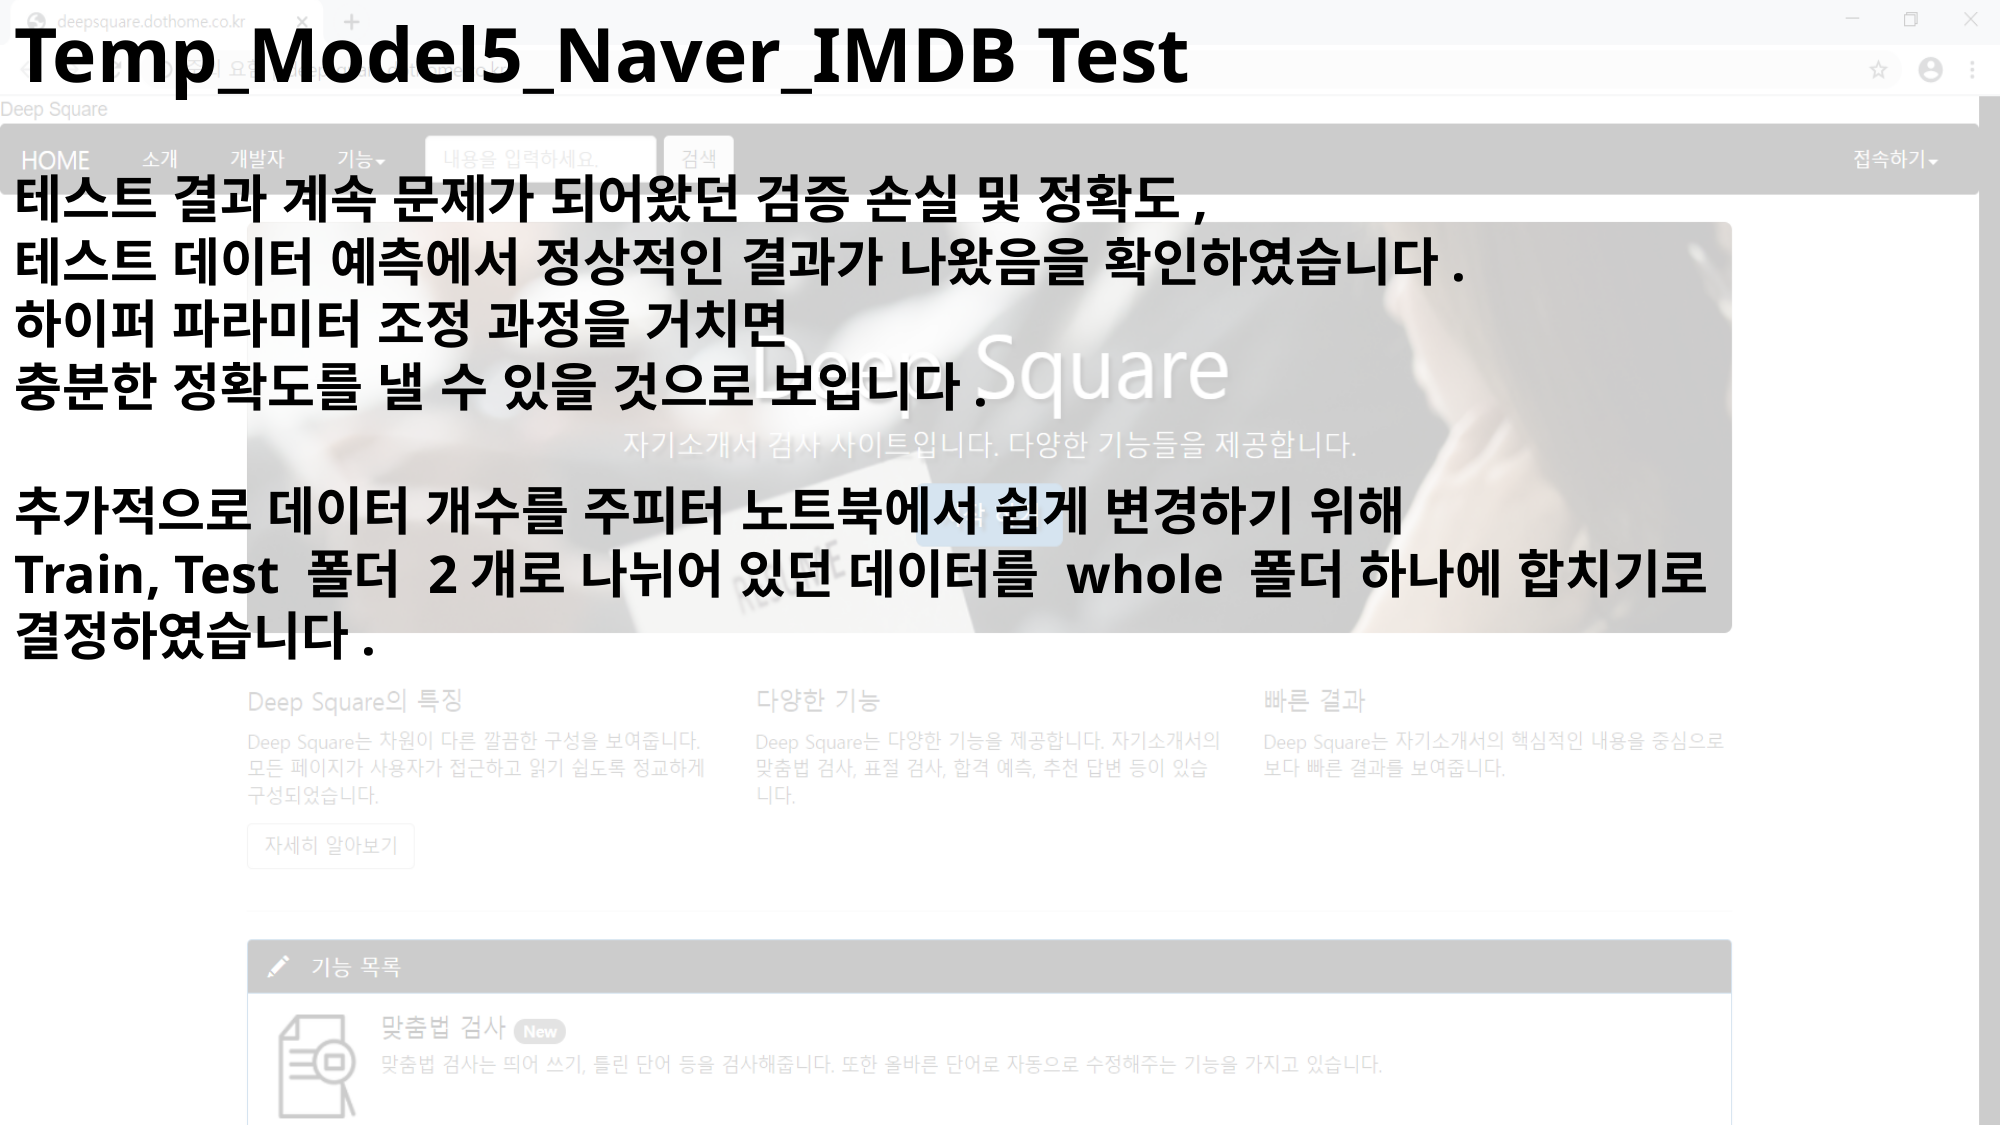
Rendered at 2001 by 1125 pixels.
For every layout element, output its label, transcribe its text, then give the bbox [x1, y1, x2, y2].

text_box Temp_Model5_Naver_IMDB Test [0, 0, 2000, 105]
text_box 테스트 결과 계속 문제가 되어왔던 검증 손실 및 정확도, 테스트 데이터 예측에서 정상적인 결과가 나왔음을 확인하였습니다. 하이퍼 파라미터 조정 과정을 거치면 충분한 정확도를 낼 수 있을 것으로 보입니다. 추가적으로 데이터 개수를 주피터 노트북에서 쉽게 변경하기 위해 Train, Test 폴더 2개로 나뉘어 있던 데이터를 whole 폴더 하나에 합치기로 결정하였습니다. [0, 159, 2000, 674]
